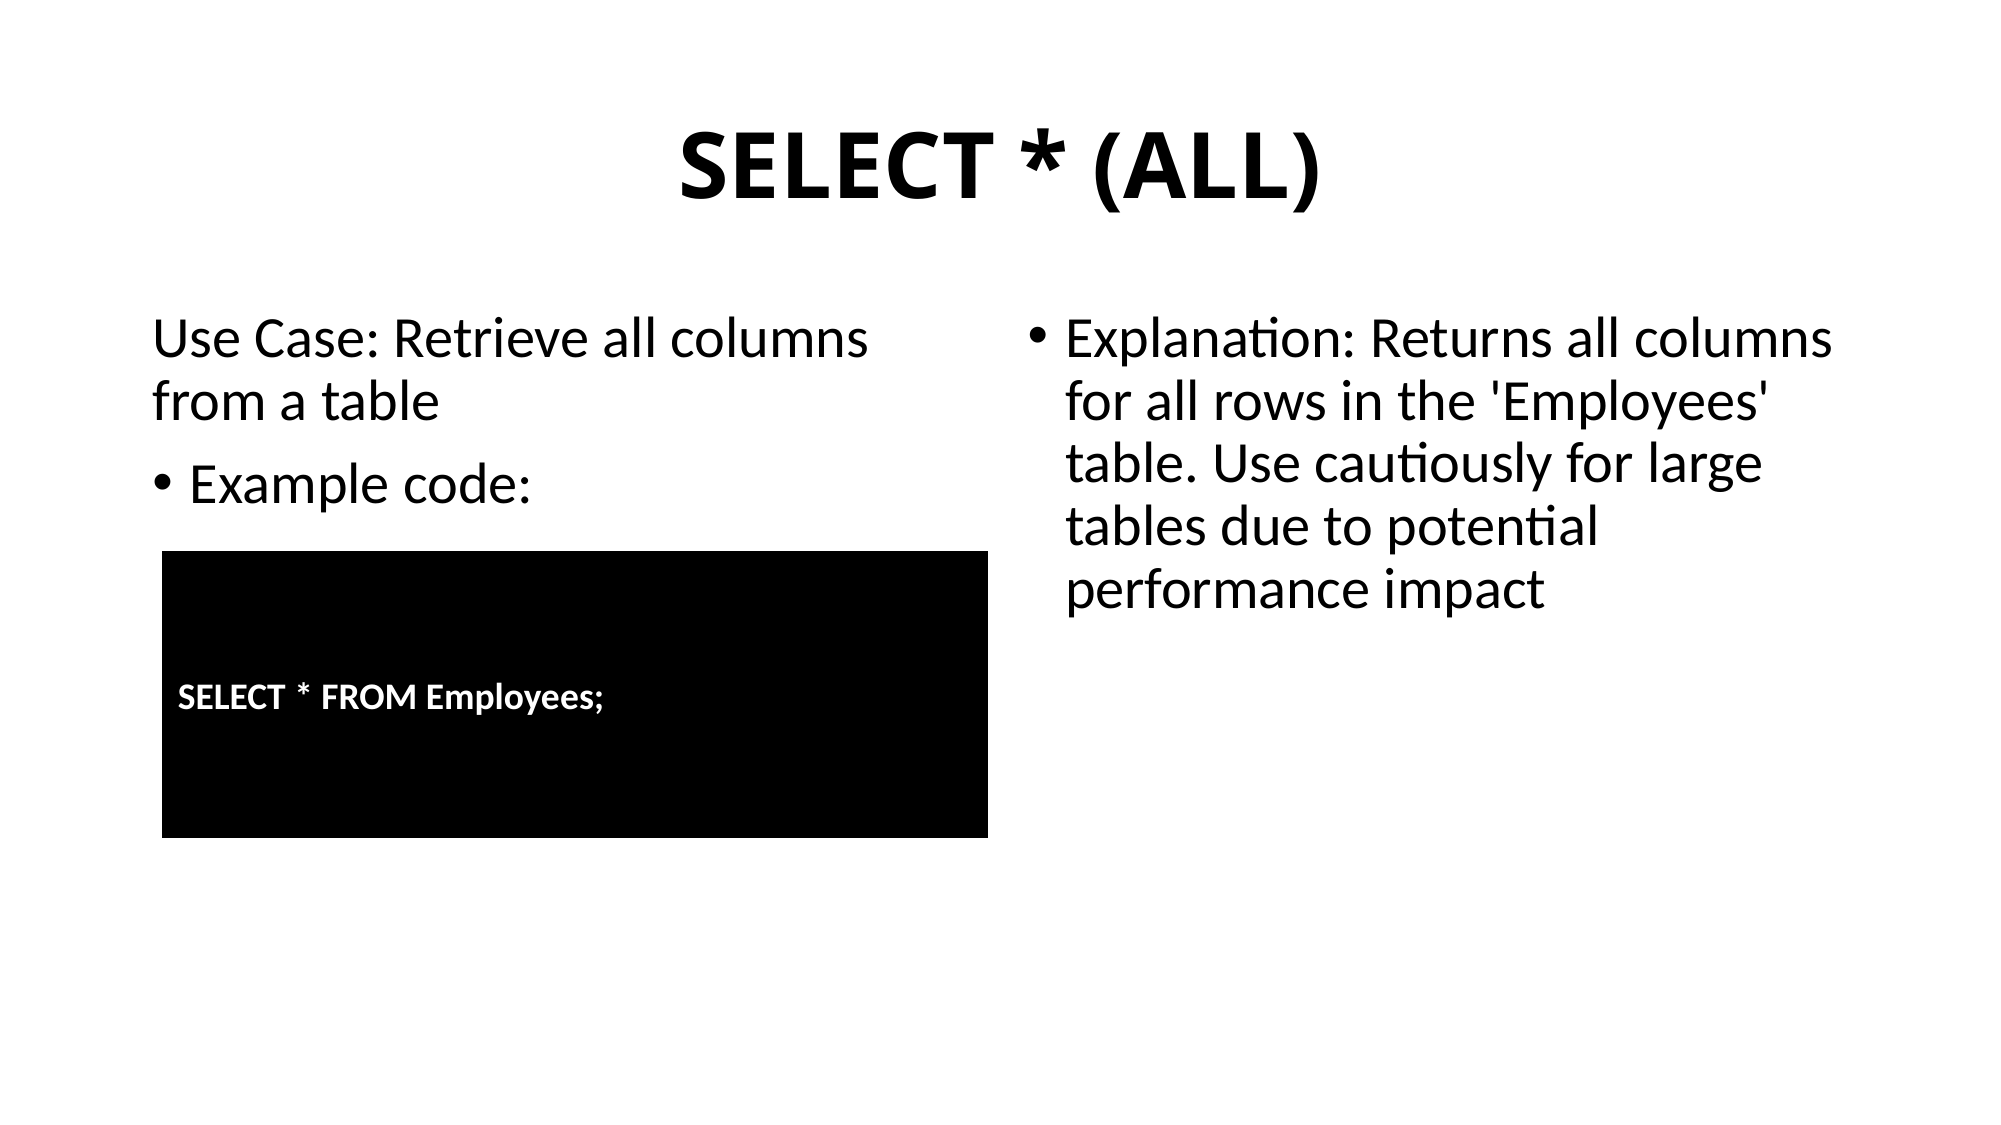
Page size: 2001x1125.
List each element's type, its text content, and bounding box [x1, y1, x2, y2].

text_box SELECT * FROM Employees; [162, 551, 988, 838]
title SELECT * (ALL) [137, 59, 1863, 278]
list Explanation: Returns all columns for all rows in the 'Employees' table. Use cautiously for large tables due to potential performance impact [1012, 299, 1863, 1014]
list Use Case: Retrieve all columns from a table Example code: [137, 299, 988, 1014]
